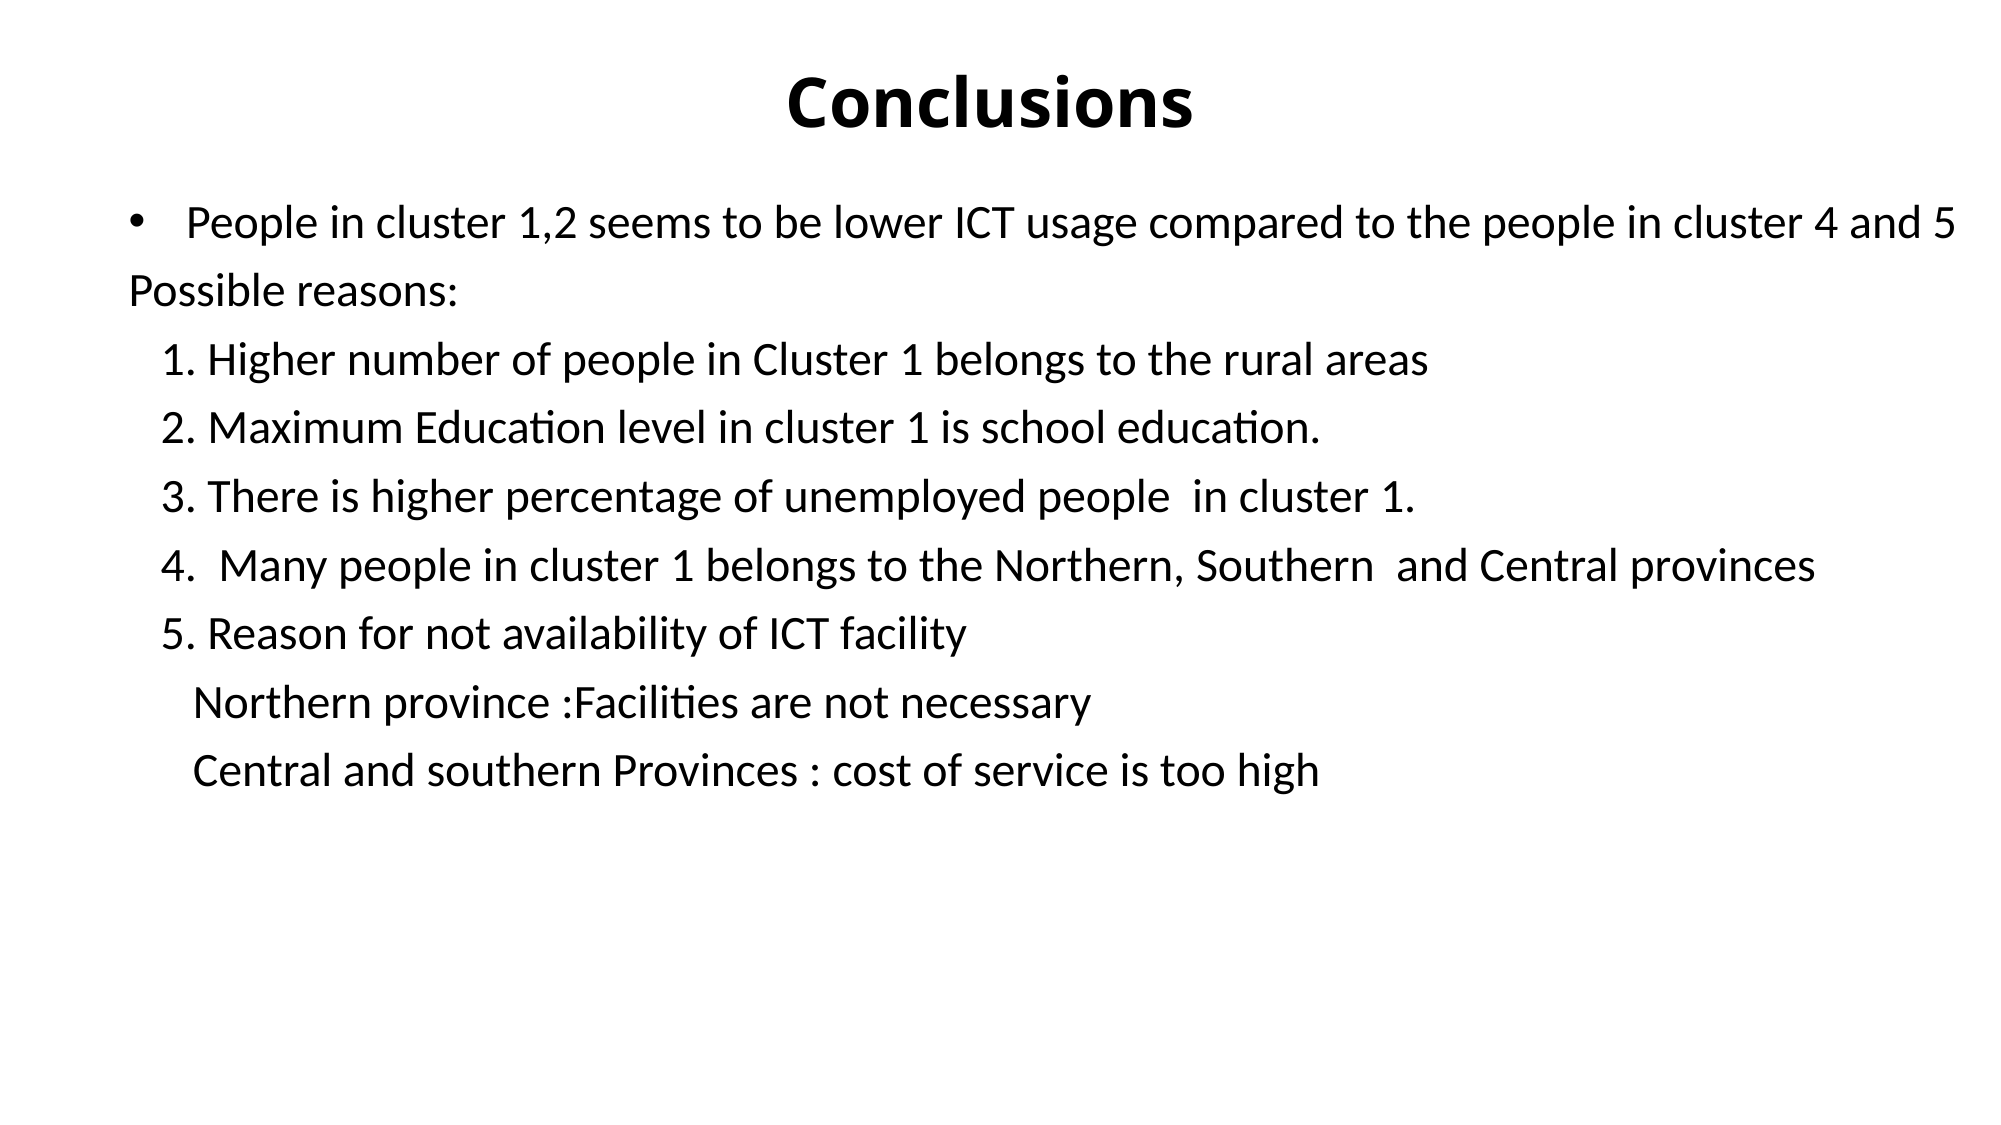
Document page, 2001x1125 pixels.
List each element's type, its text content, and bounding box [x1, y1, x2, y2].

title Conclusions [137, 59, 1862, 150]
list People in cluster 1,2 seems to be lower ICT usage compared to the people in cluster 4 and 5 Possible reasons: 1. Higher number of people in Cluster 1 belongs to the rural areas 2. Maximum Education level in cluster 1 is school education. 3. There is higher percentage of unemployed people in cluster 1. 4. Many people in cluster 1 belongs to the Northern, Southern and Central provinces 5. Reason for not availability of ICT facility Northern province :Facilities are not necessary Central and southern Provinces : cost of service is too high [113, 189, 1980, 1106]
